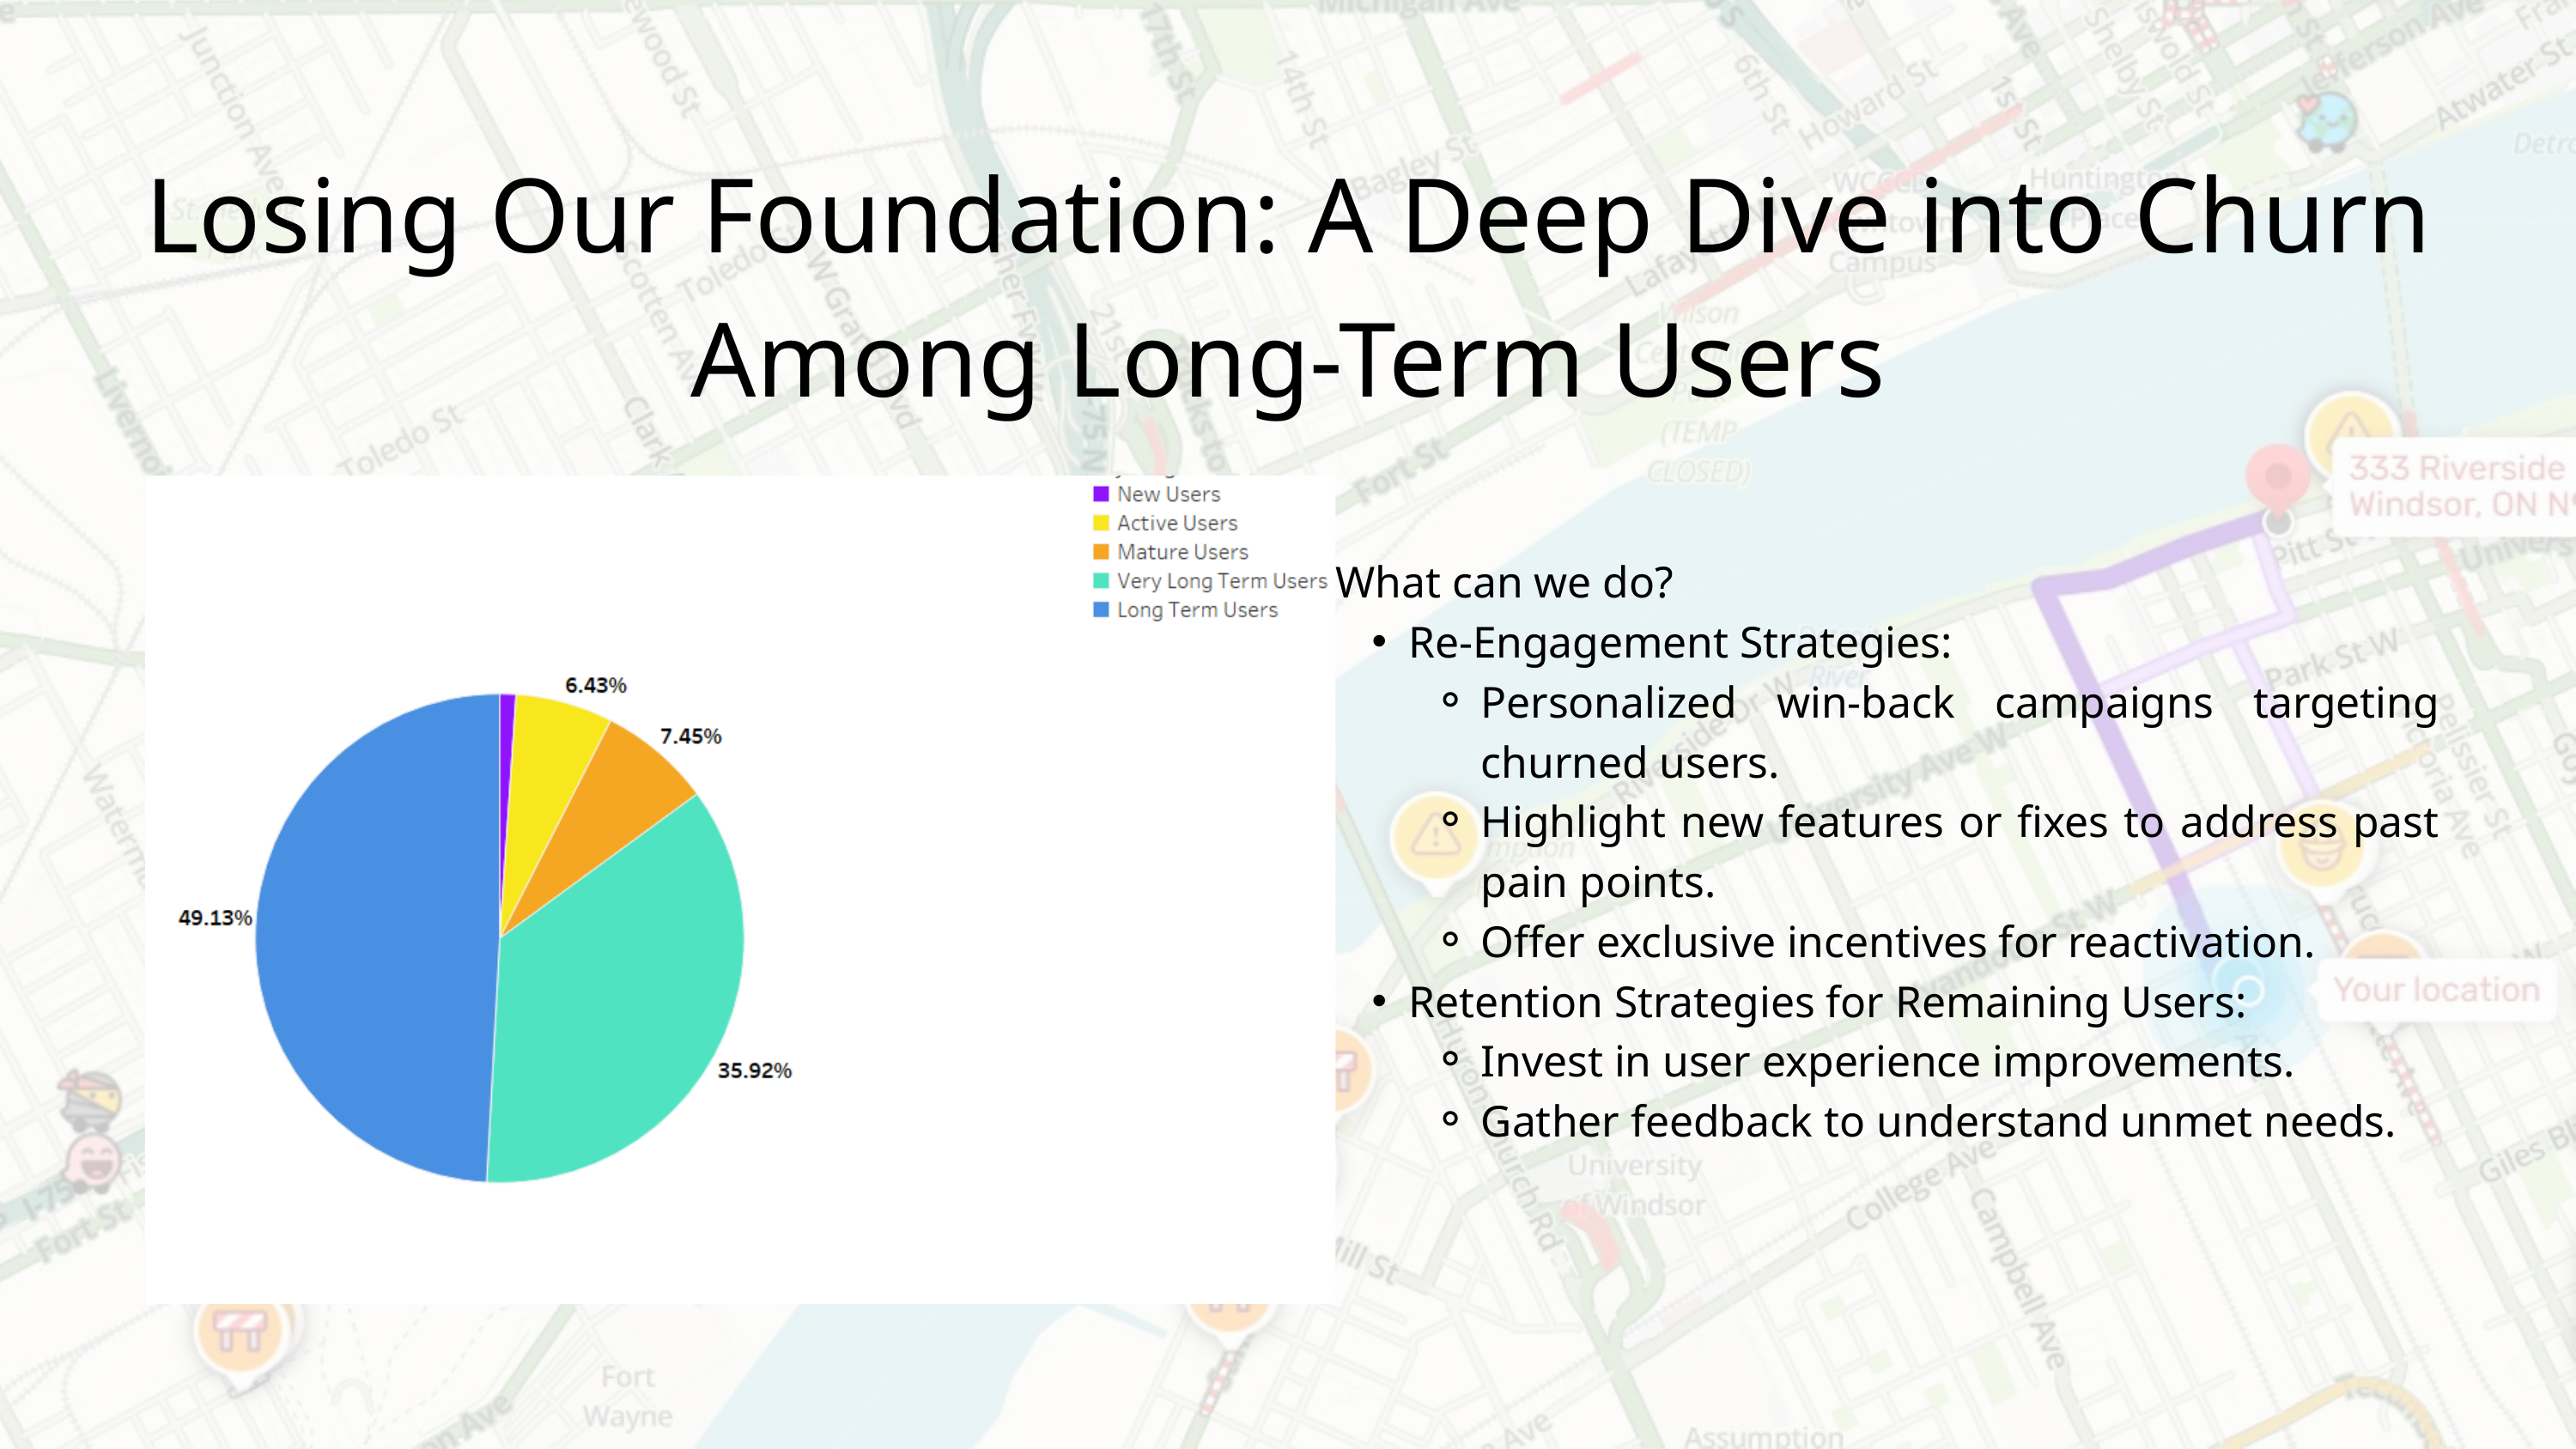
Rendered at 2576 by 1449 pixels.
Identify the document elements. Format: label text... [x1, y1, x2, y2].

text_box What can we do? Re-Engagement Strategies: Personalized win-back campaigns targeting churned users. Highlight new features or fixes to address past pain points. Offer exclusive incentives for reactivation. Retention Strategies for Remaining Users: Invest in user experience improvements. Gather feedback to understand unmet needs. [1335, 547, 2440, 1206]
text_box [144, 476, 1336, 1304]
text_box Losing Our Foundation: A Deep Dive into Churn Among Long-Term Users [144, 130, 2432, 418]
text_box [0, 0, 2576, 1449]
